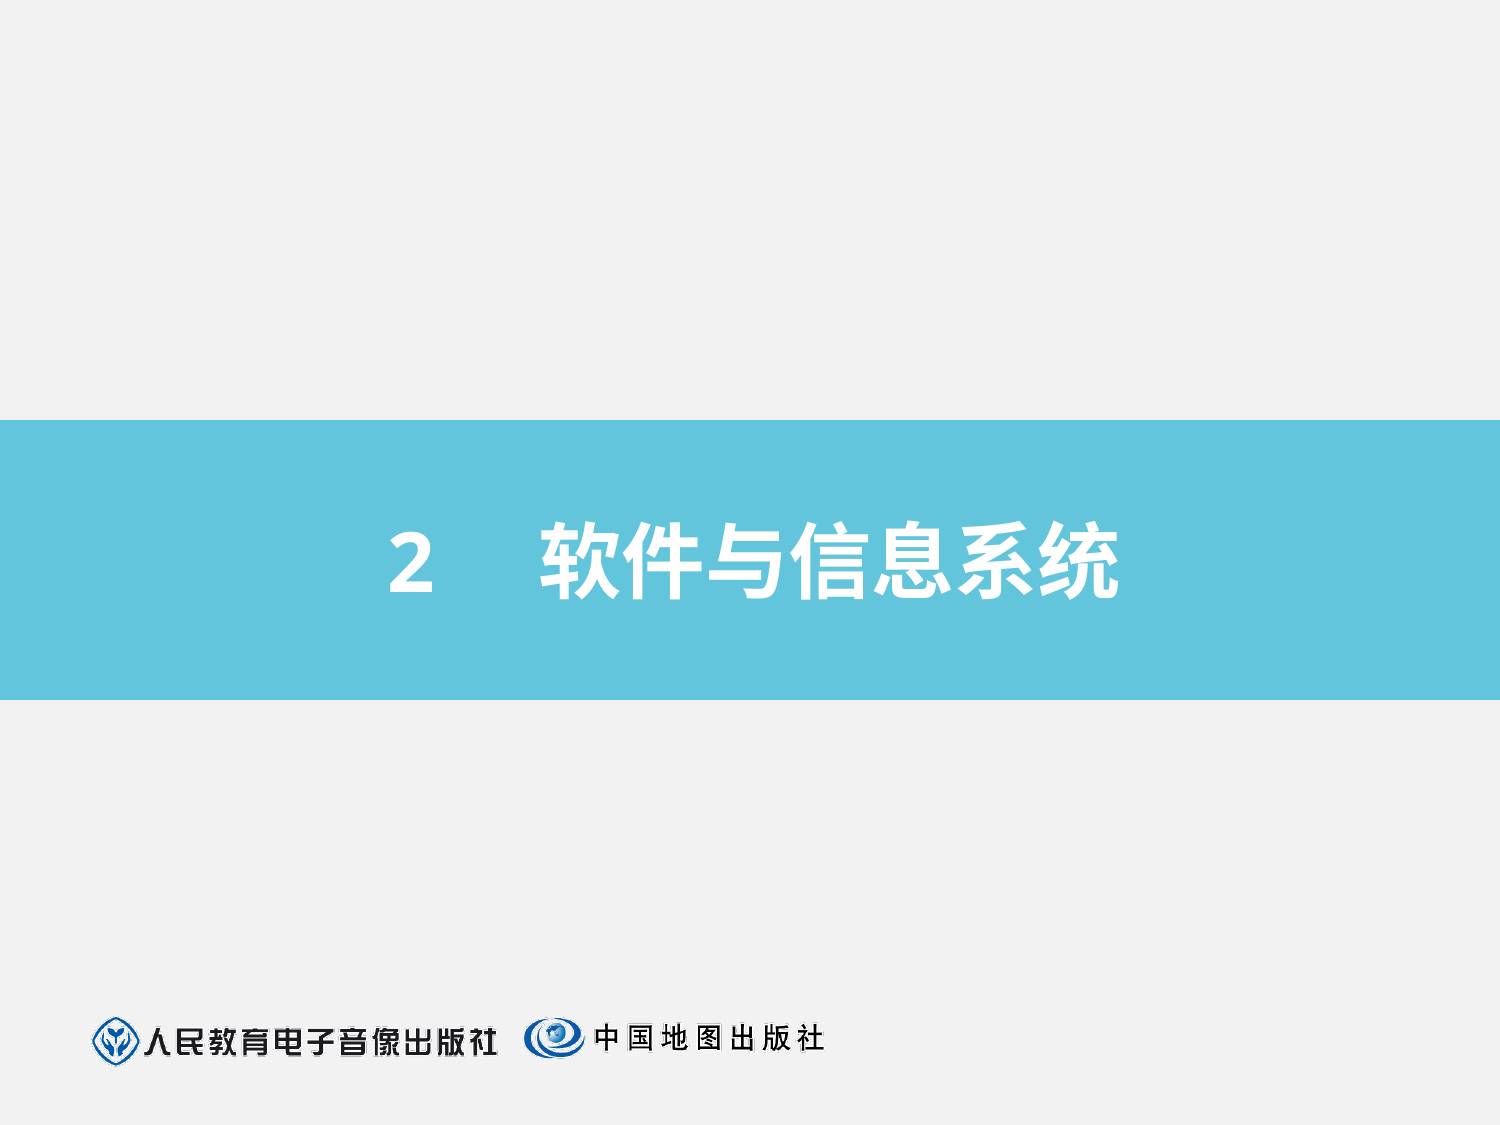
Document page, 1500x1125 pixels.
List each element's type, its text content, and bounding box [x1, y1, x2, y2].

picture [77, 1009, 898, 1067]
text_box 2 软件与信息系统 [0, 502, 1500, 617]
